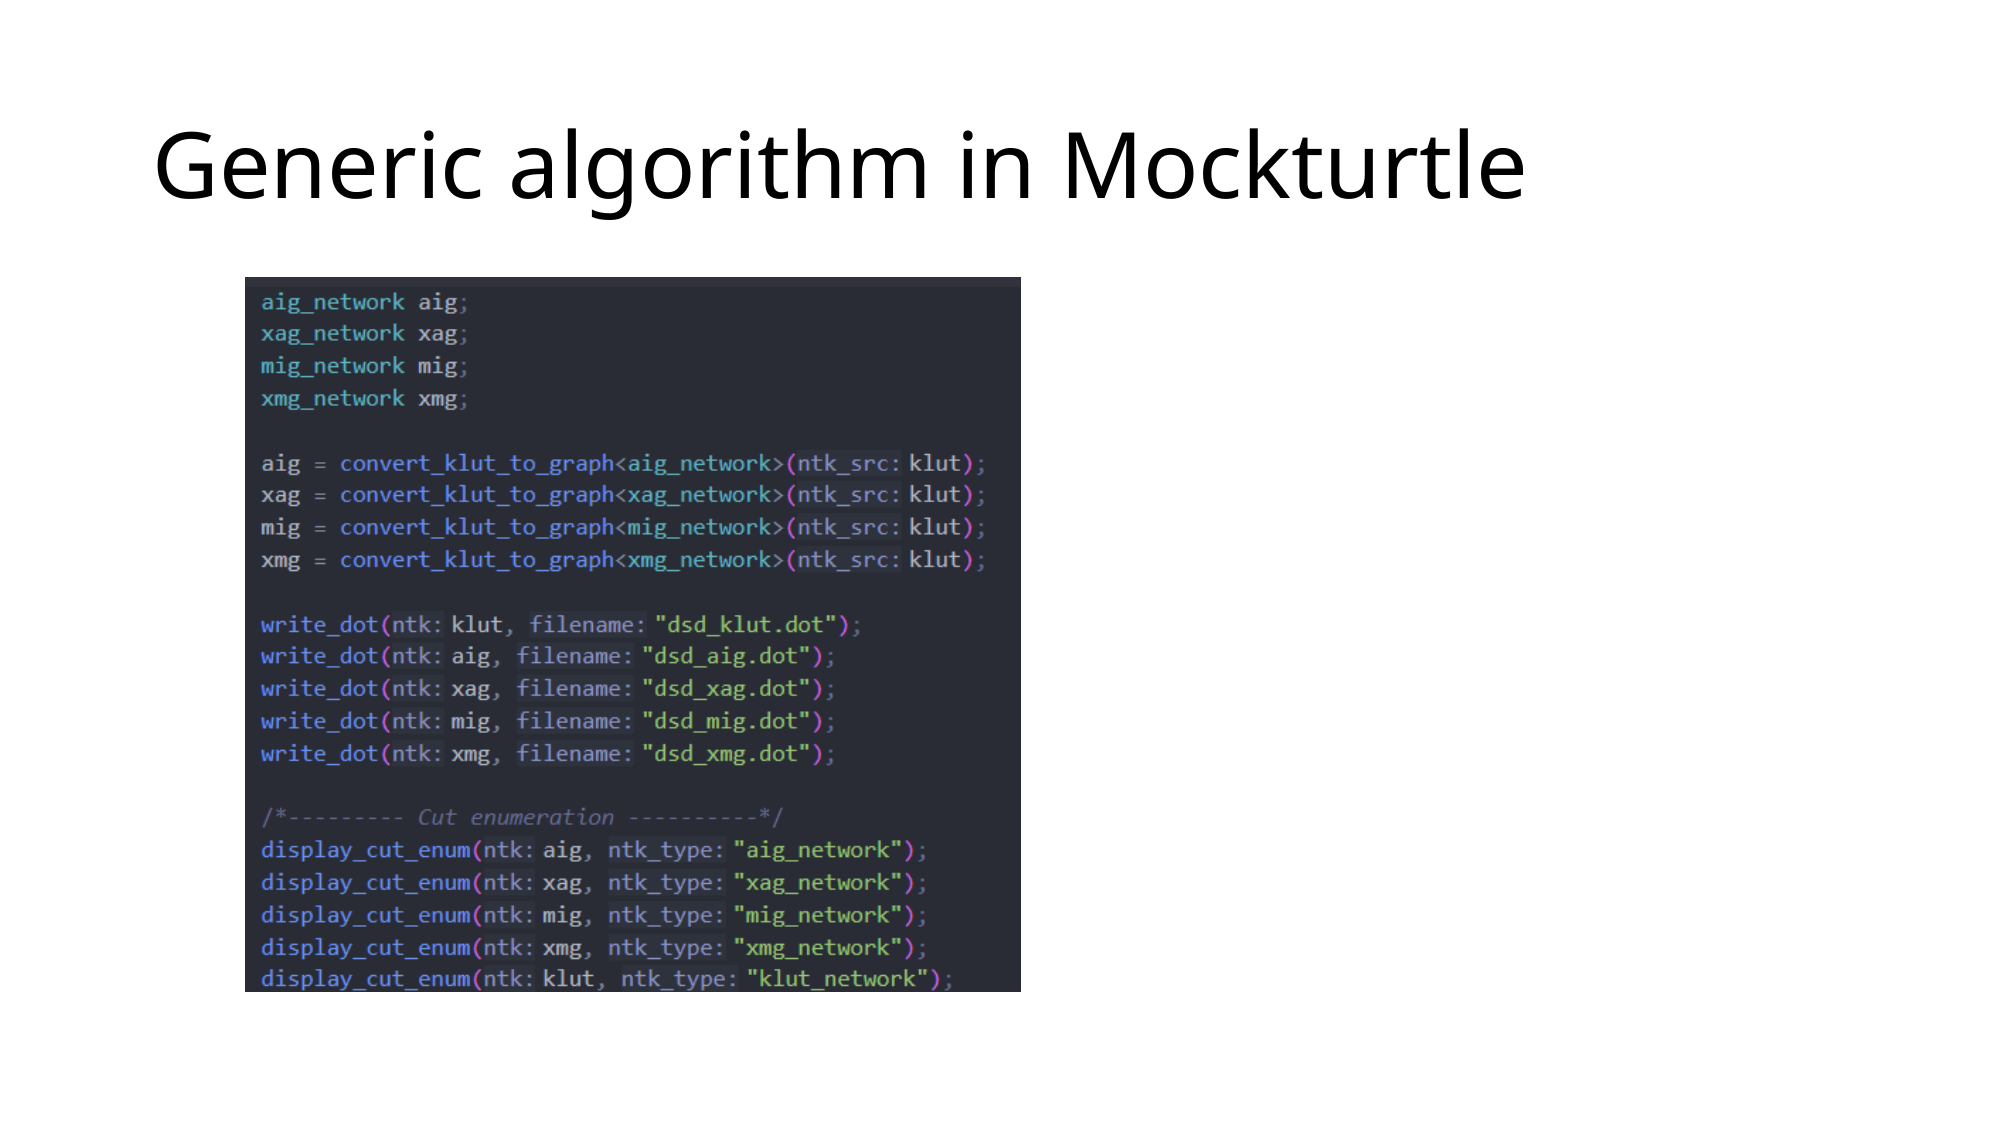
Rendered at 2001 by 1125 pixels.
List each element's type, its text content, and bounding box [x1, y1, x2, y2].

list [245, 277, 1021, 992]
title Generic algorithm in Mockturtle [137, 59, 1863, 278]
